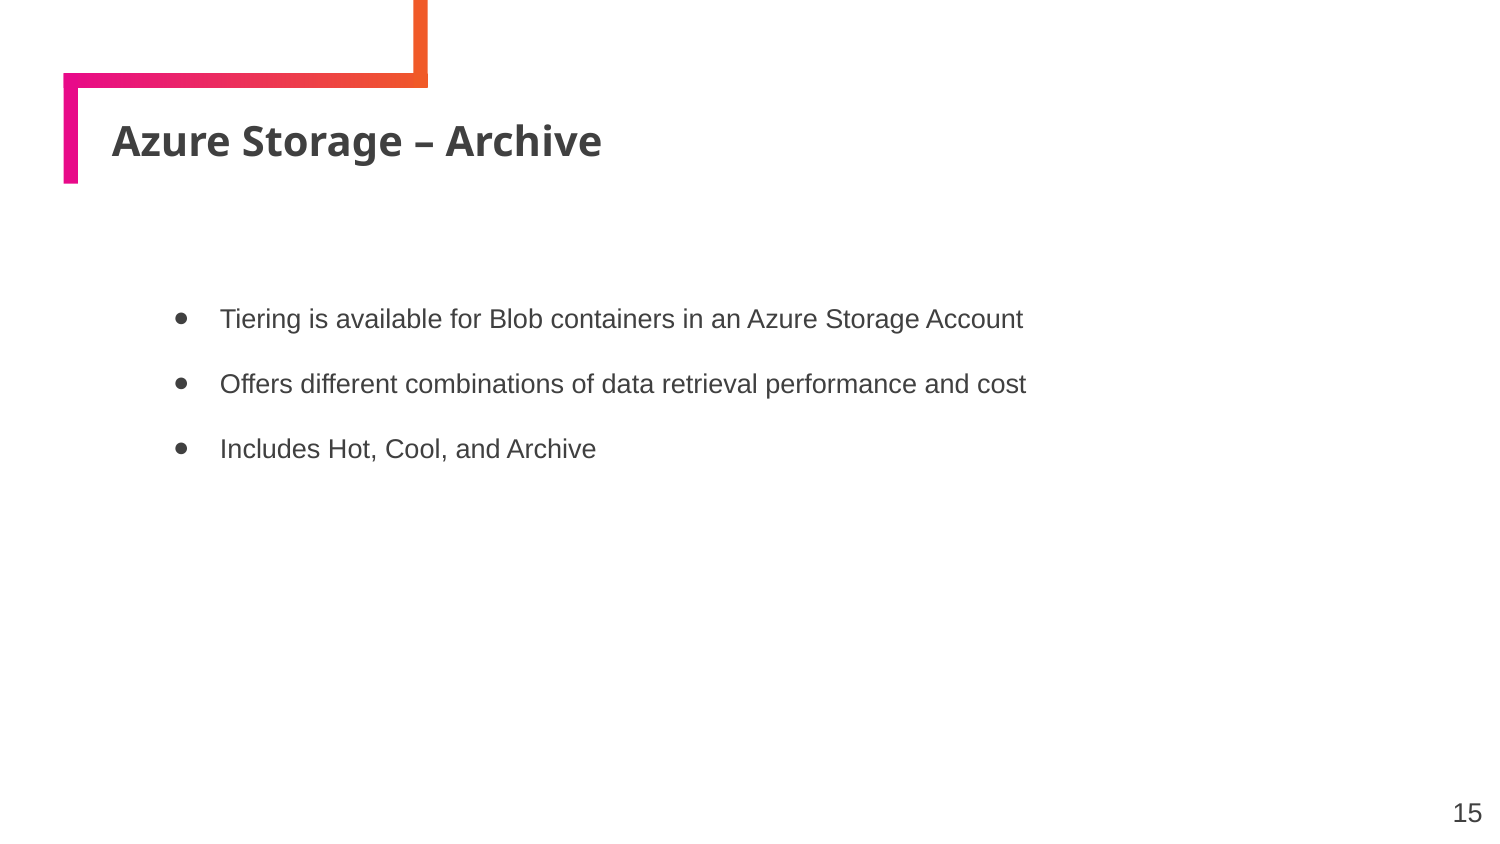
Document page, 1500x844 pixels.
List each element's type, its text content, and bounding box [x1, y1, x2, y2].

title Azure Storage – Archive [100, 117, 1455, 169]
subtitle Tiering is available for Blob containers in an Azure Storage Account Offers different combinations of data retrieval performance and cost Includes Hot, Cool, and Archive [124, 295, 1376, 614]
slide_number 15 [1403, 779, 1494, 844]
